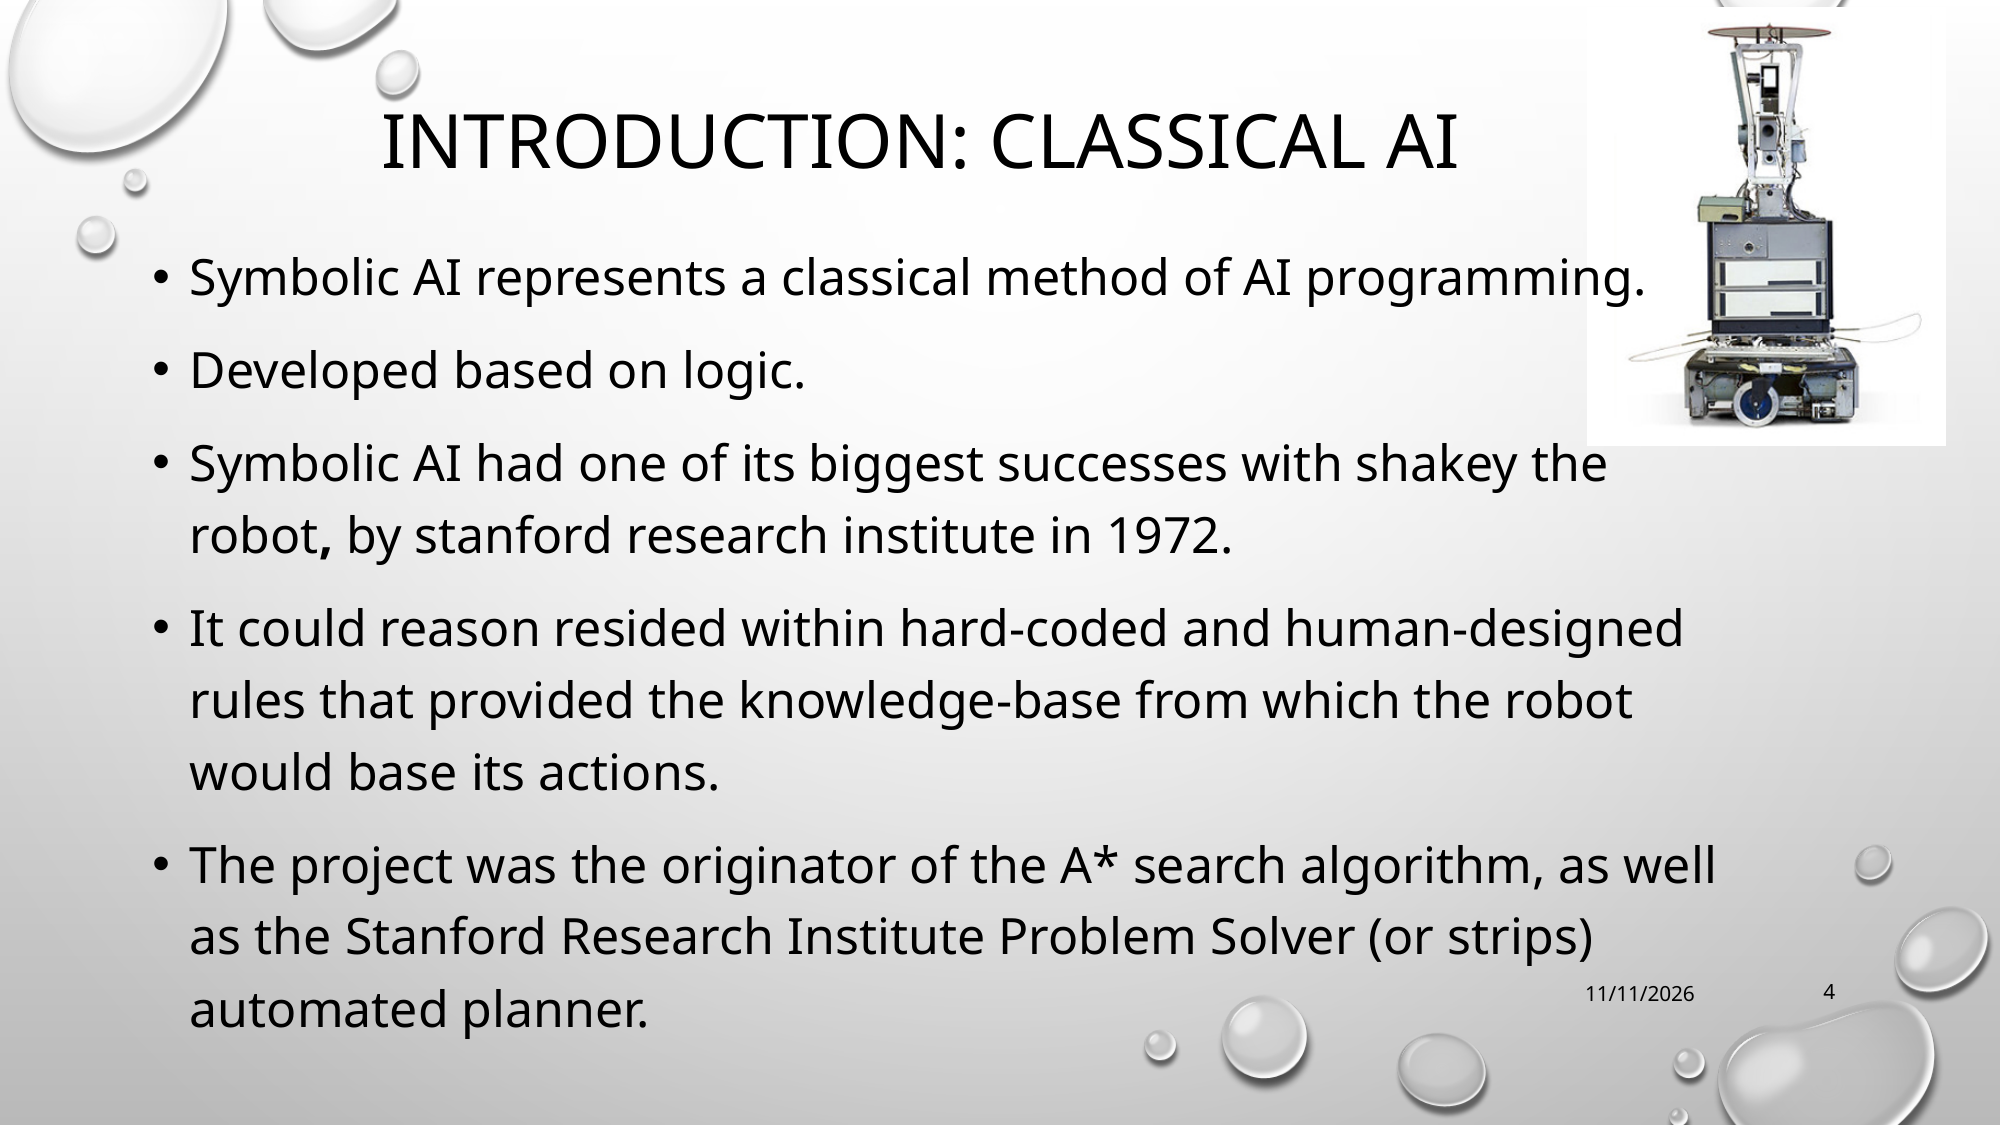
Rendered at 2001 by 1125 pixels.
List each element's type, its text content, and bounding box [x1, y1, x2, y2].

title Introduction: Classical AI [70, 13, 1582, 276]
picture [0, 0, 2000, 1125]
list Symbolic AI represents a classical method of AI programming. Developed based on logic. Symbolic AI had one of its biggest successes with shakey the robot, by stanford research institute in 1972. It could reason resided within hard-coded and human-designed rules that provided the knowledge-base from which the robot would base its actions. The project was the originator of the A* search algorithm, as well as the Stanford Research Institute Problem Solver (or strips) automated planner. [137, 226, 1750, 1082]
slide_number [1259, 965, 1710, 1025]
slide_number 4 [1724, 965, 1851, 1025]
